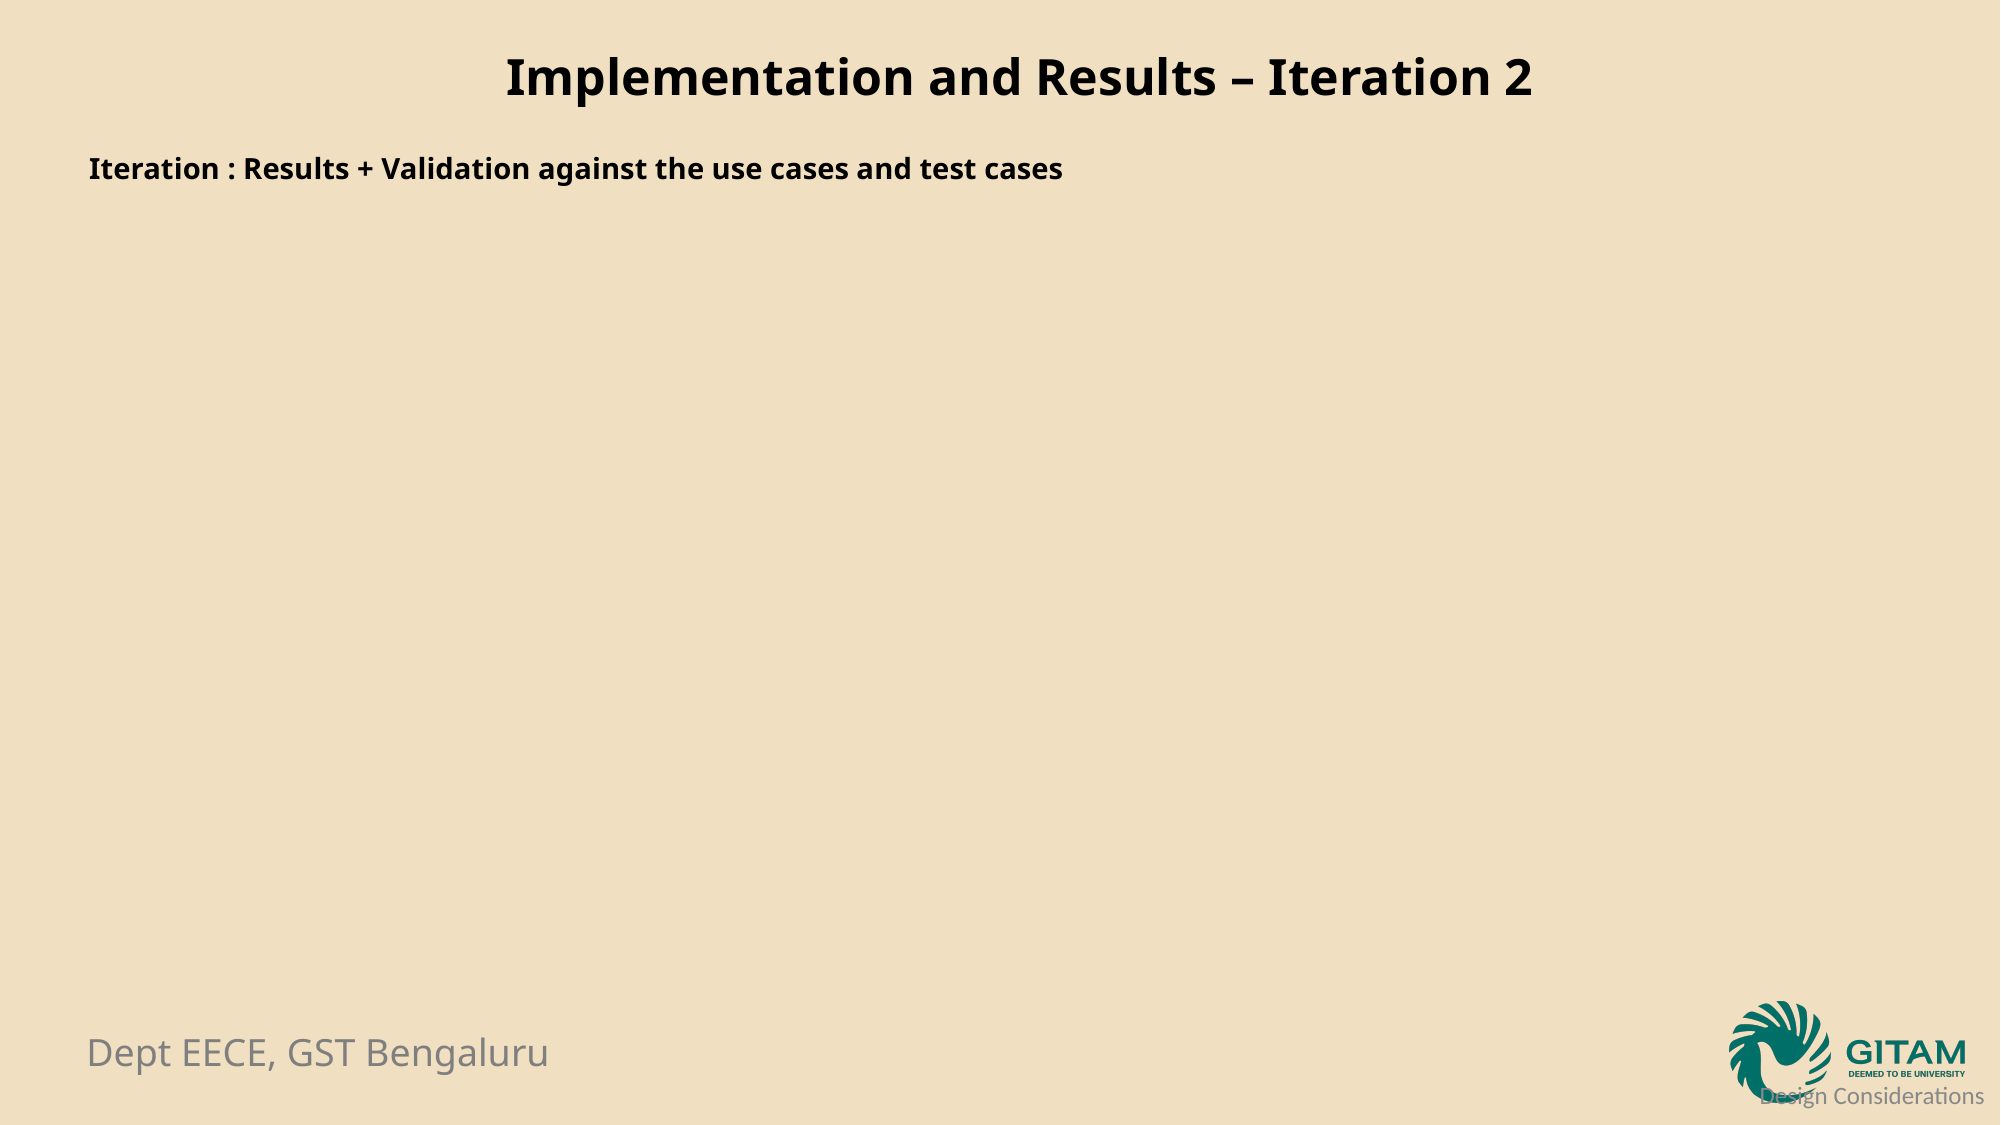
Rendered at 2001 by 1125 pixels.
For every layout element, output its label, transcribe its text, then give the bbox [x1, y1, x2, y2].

slide_number Design Considerations [1550, 1065, 2000, 1125]
text_box Implementation and Results – Iteration 2 [163, 38, 1889, 119]
text_box Iteration : Results + Validation against the use cases and test cases [74, 142, 1933, 1084]
picture [1933, 1001, 1965, 1065]
